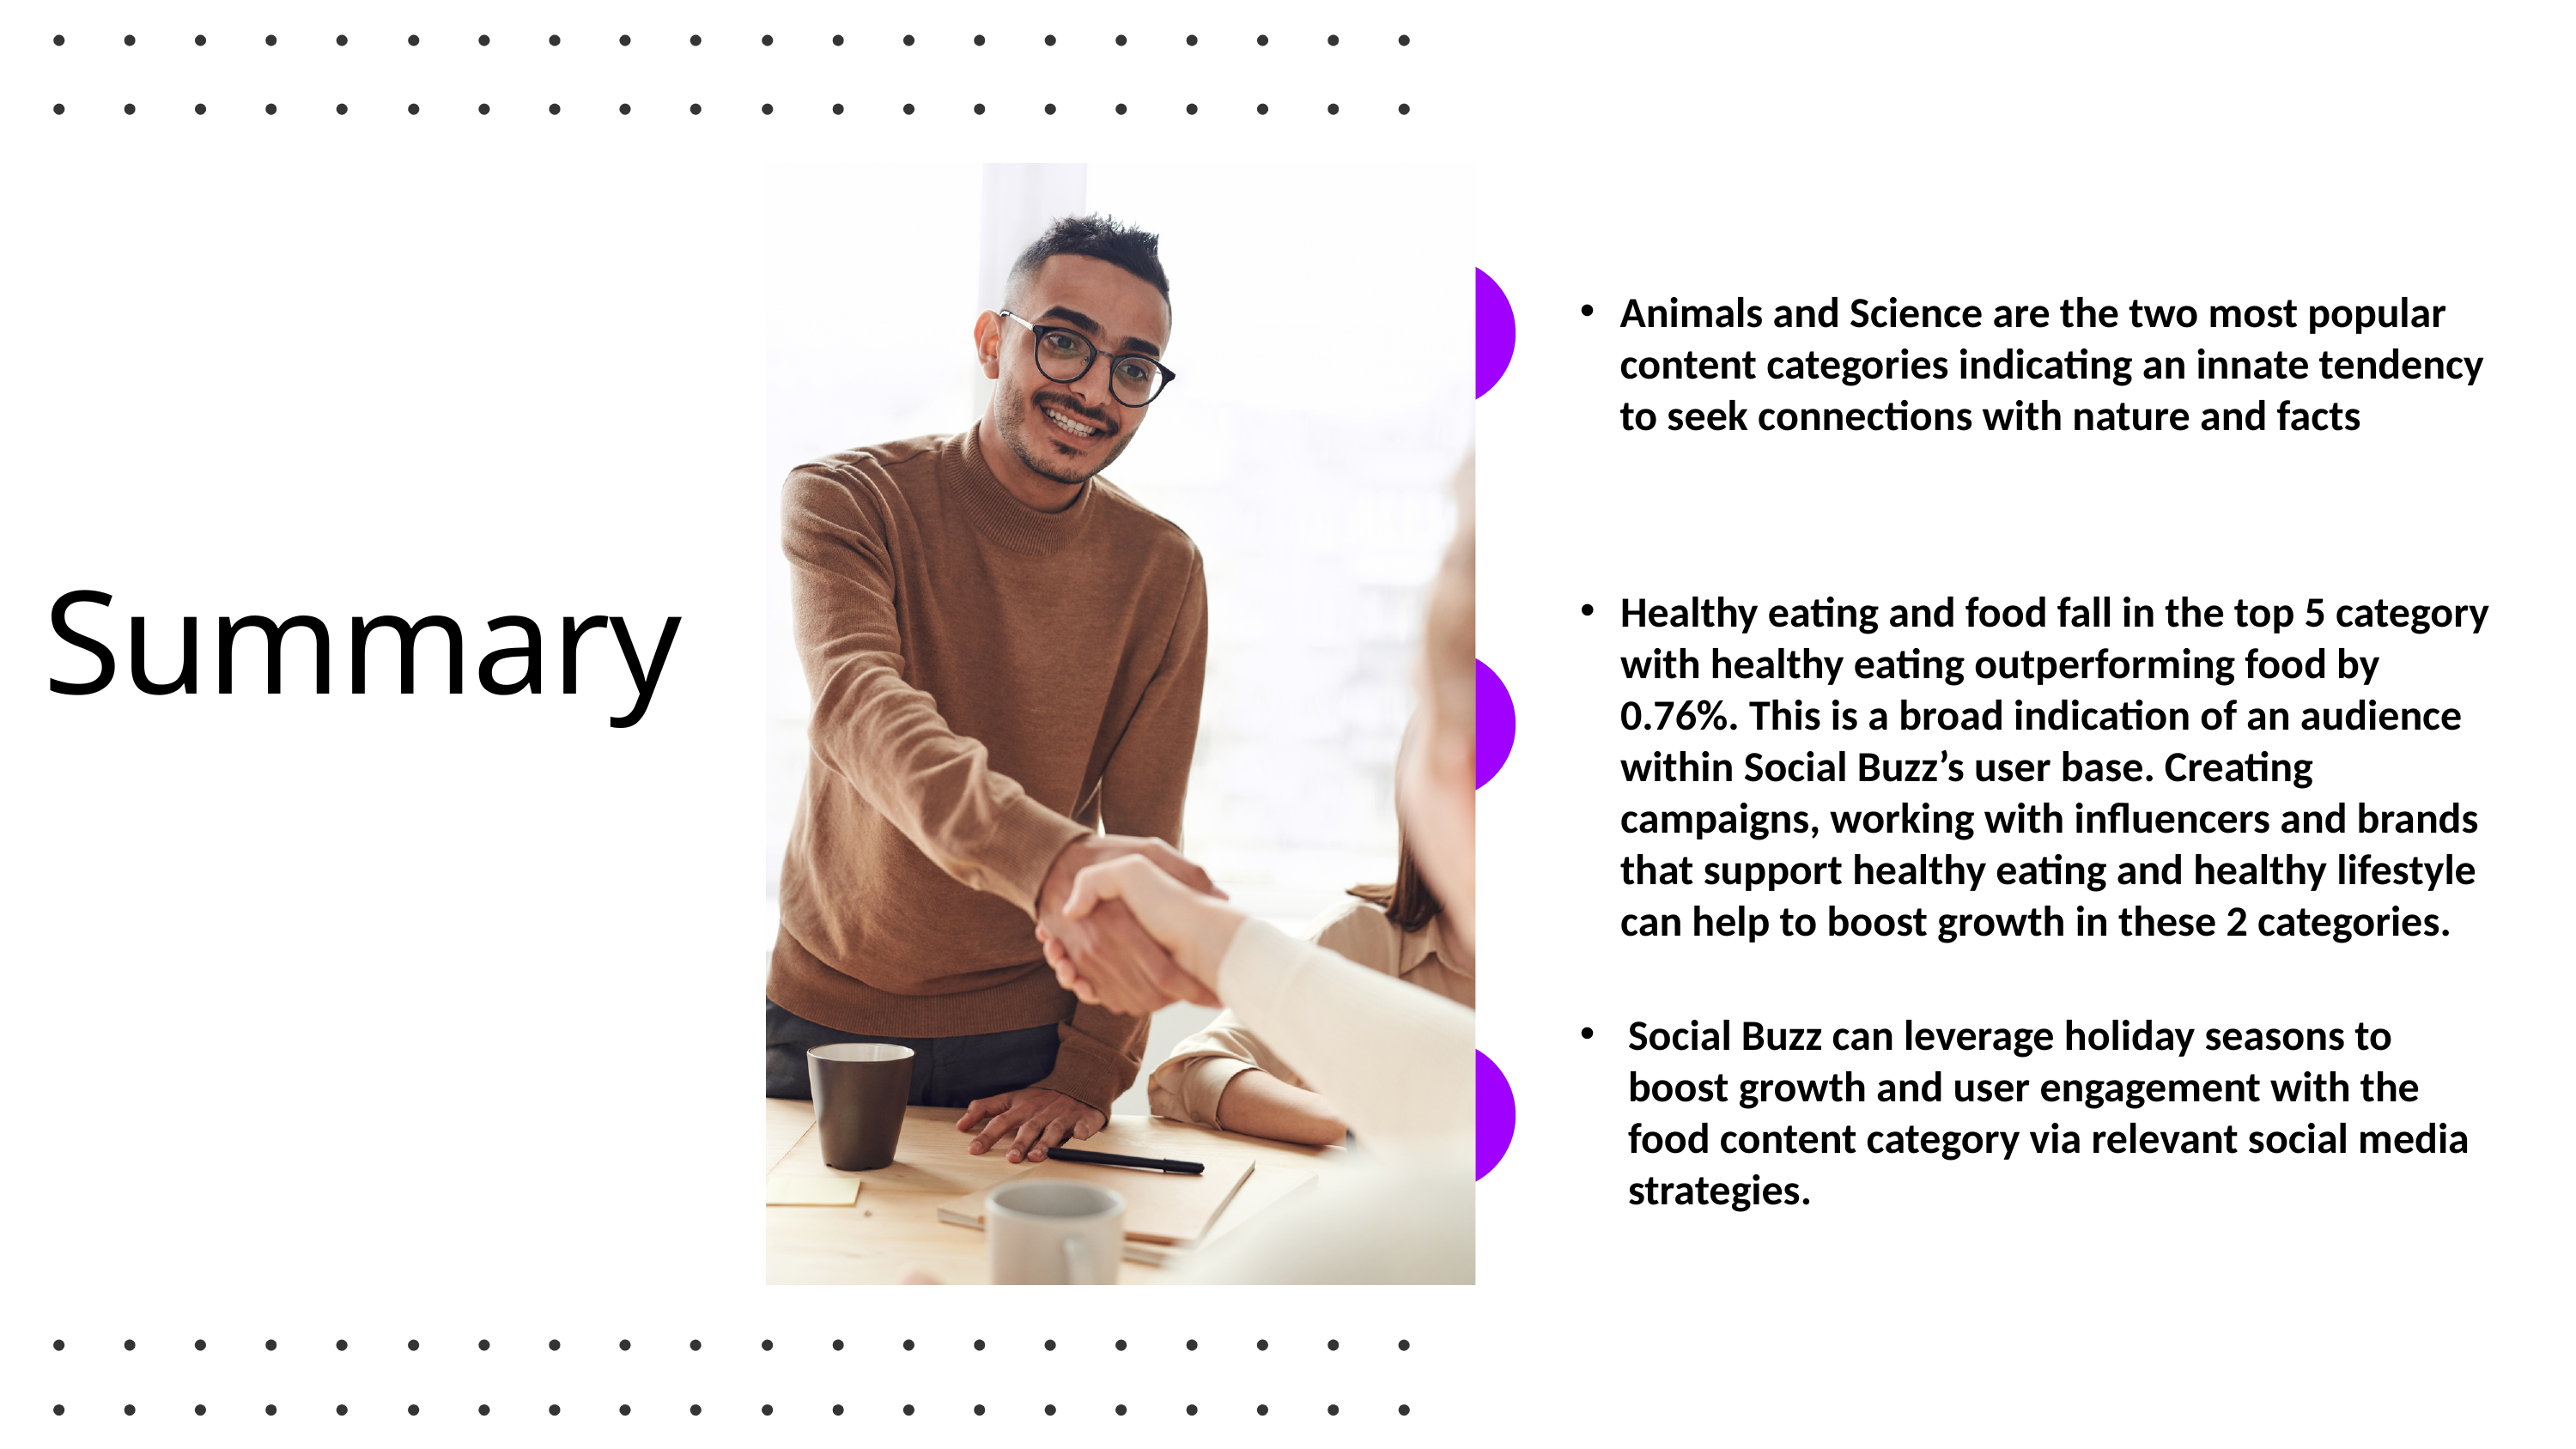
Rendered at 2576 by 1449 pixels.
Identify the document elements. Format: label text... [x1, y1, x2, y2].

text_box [46, 0, 1414, 118]
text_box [1629, 1047, 2430, 1171]
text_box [1631, 221, 2432, 345]
text_box Animals and Science are the two most popular content categories indicating an innate tendency to seek connections with nature and facts [1566, 278, 2512, 446]
text_box Social Buzz can leverage holiday seasons to boost growth and user engagement with the food content category via relevant social media strategies. [1566, 1001, 2512, 1220]
text_box Healthy eating and food fall in the top 5 category with healthy eating outperforming food by 0.76%. This is a broad indication of an audience within Social Buzz’s user base. Creating campaigns, working with influencers and brands that support healthy eating and healthy lifestyle can help to boost growth in these 2 categories. [1567, 577, 2512, 951]
picture [765, 163, 1562, 1286]
text_box Summary [43, 550, 707, 723]
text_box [46, 1335, 1414, 1449]
